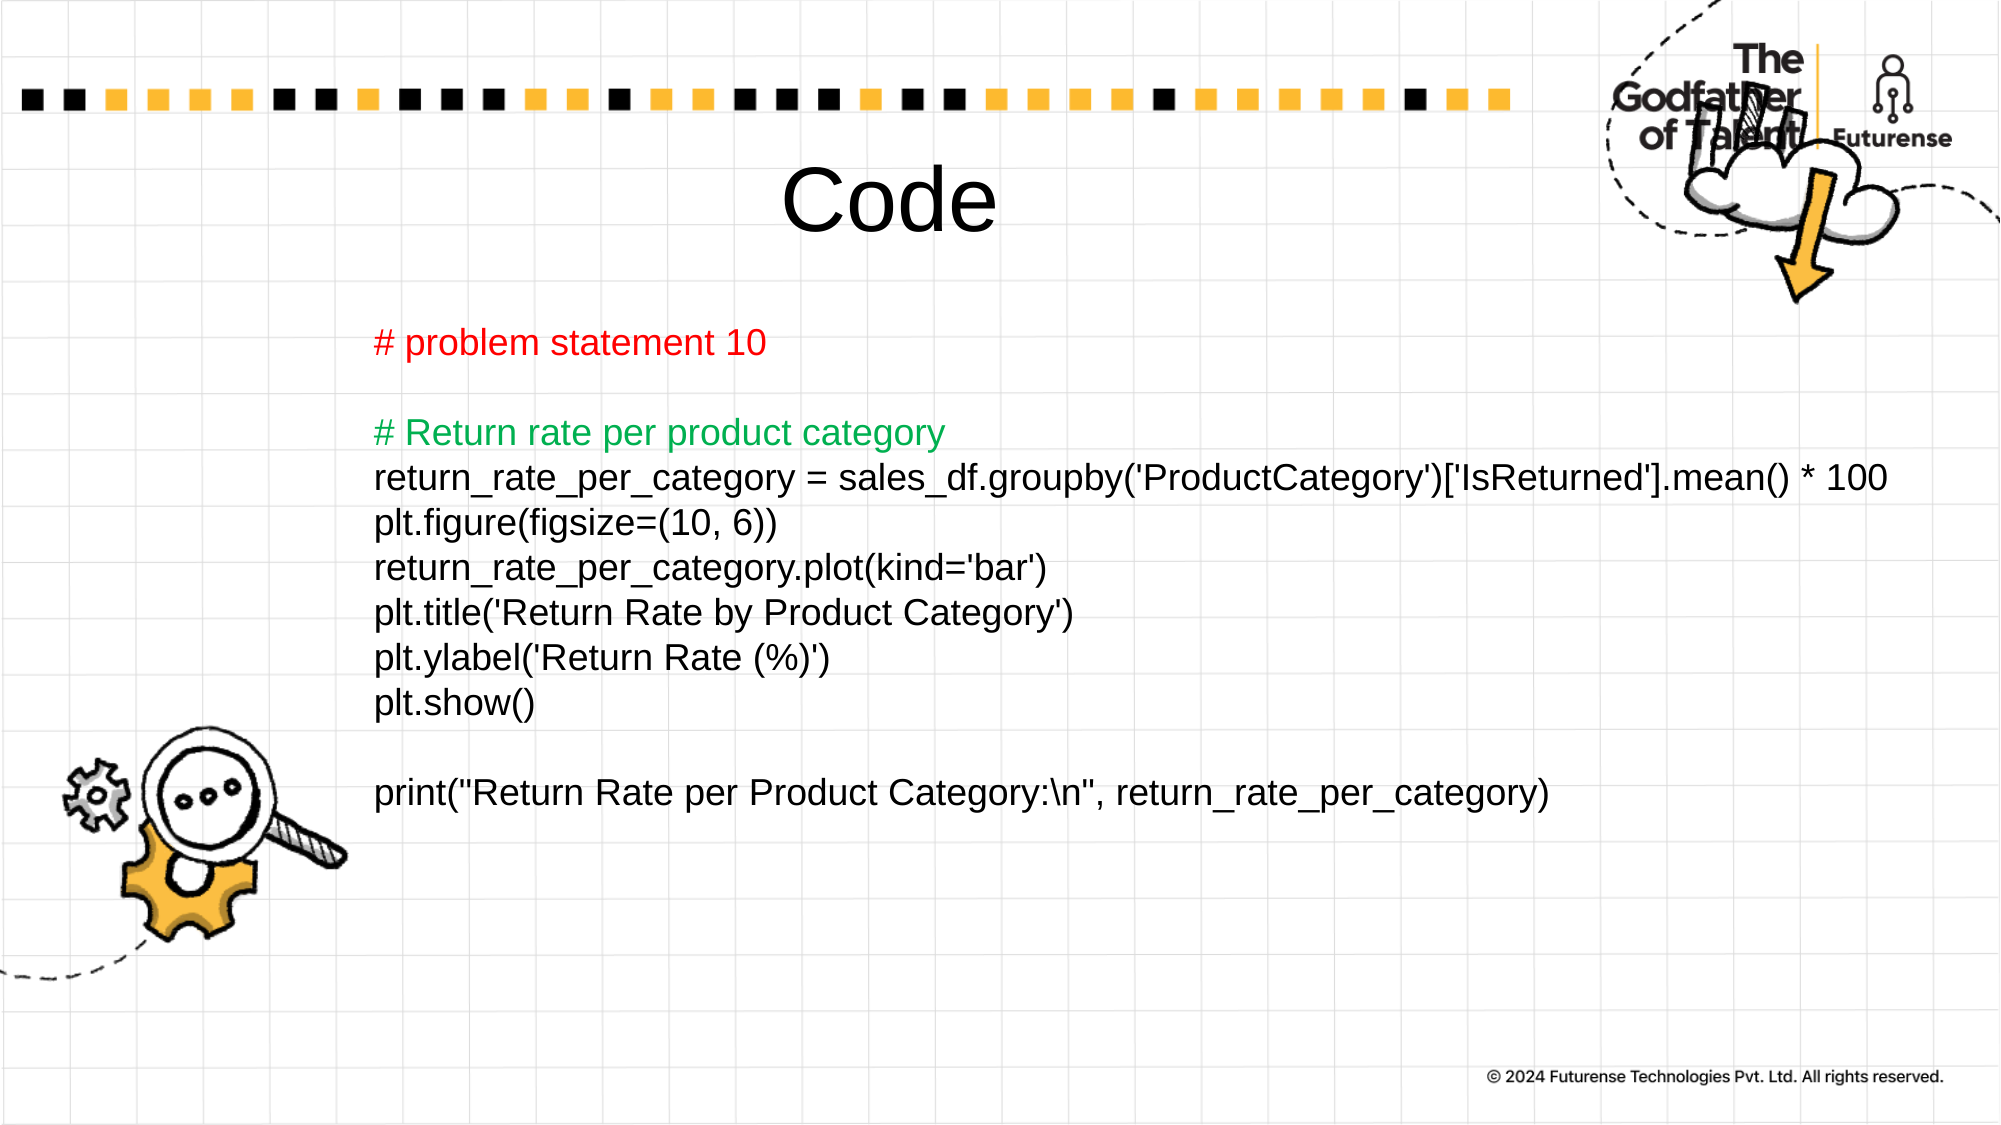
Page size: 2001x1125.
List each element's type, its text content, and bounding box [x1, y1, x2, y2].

picture [0, 0, 2001, 1125]
text_box # problem statement 10 # Return rate per product category return_rate_per_category = sales_df.groupby('ProductCategory')['IsReturned'].mean() * 100 plt.figure(figsize=(10, 6)) return_rate_per_category.plot(kind='bar') plt.title('Return Rate by Product Category') plt.ylabel('Return Rate (%)') plt.show() print("Return Rate per Product Category:\n", return_rate_per_category) [358, 310, 2000, 866]
title Code [765, 93, 2000, 310]
